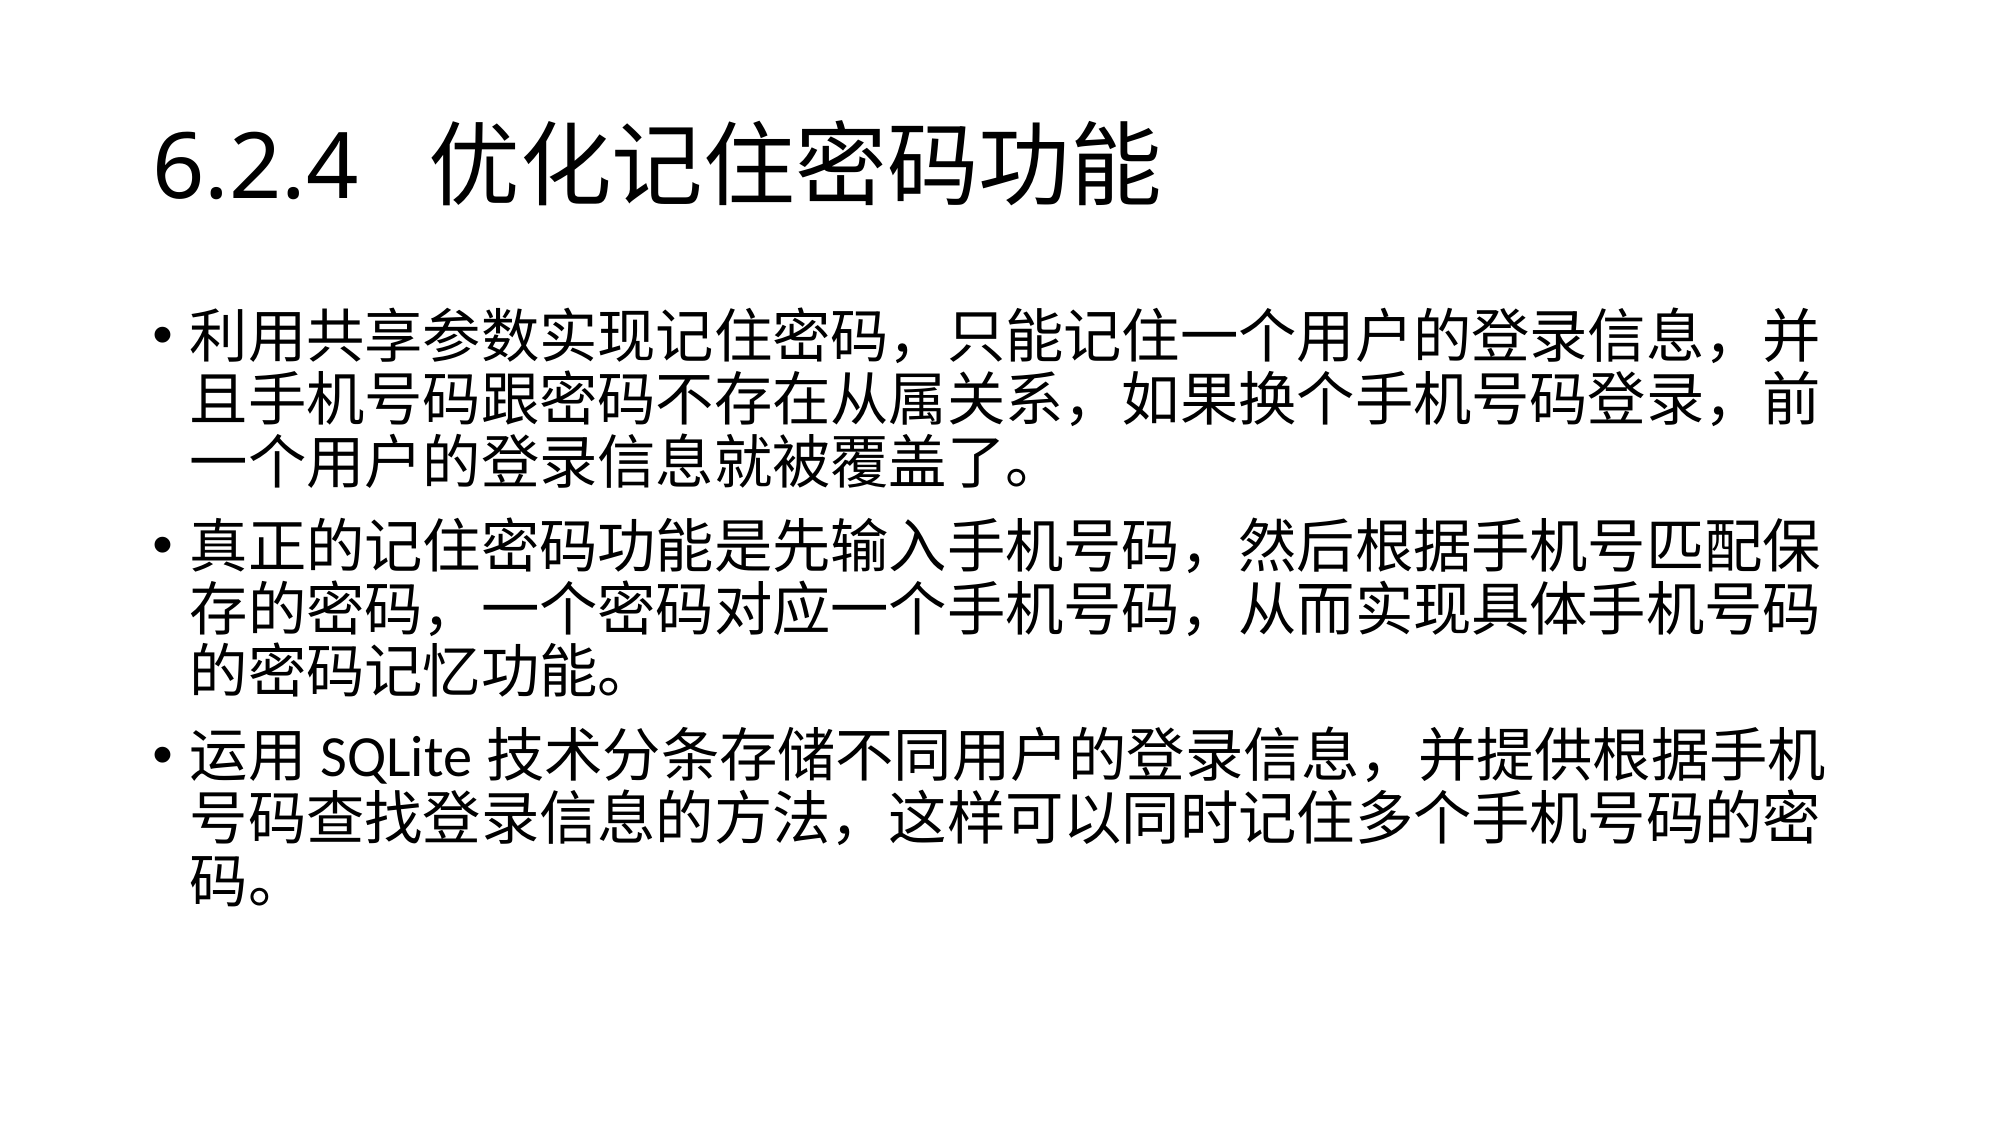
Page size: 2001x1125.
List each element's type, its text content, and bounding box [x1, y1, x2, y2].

title 6.2.4 优化记住密码功能 [137, 59, 1863, 278]
list 利用共享参数实现记住密码，只能记住一个用户的登录信息，并且手机号码跟密码不存在从属关系，如果换个手机号码登录，前一个用户的登录信息就被覆盖了。 真正的记住密码功能是先输入手机号码，然后根据手机号匹配保存的密码，一个密码对应一个手机号码，从而实现具体手机号码的密码记忆功能。 运用SQLite技术分条存储不同用户的登录信息，并提供根据手机号码查找登录信息的方法，这样可以同时记住多个手机号码的密码。 [137, 299, 1863, 1014]
